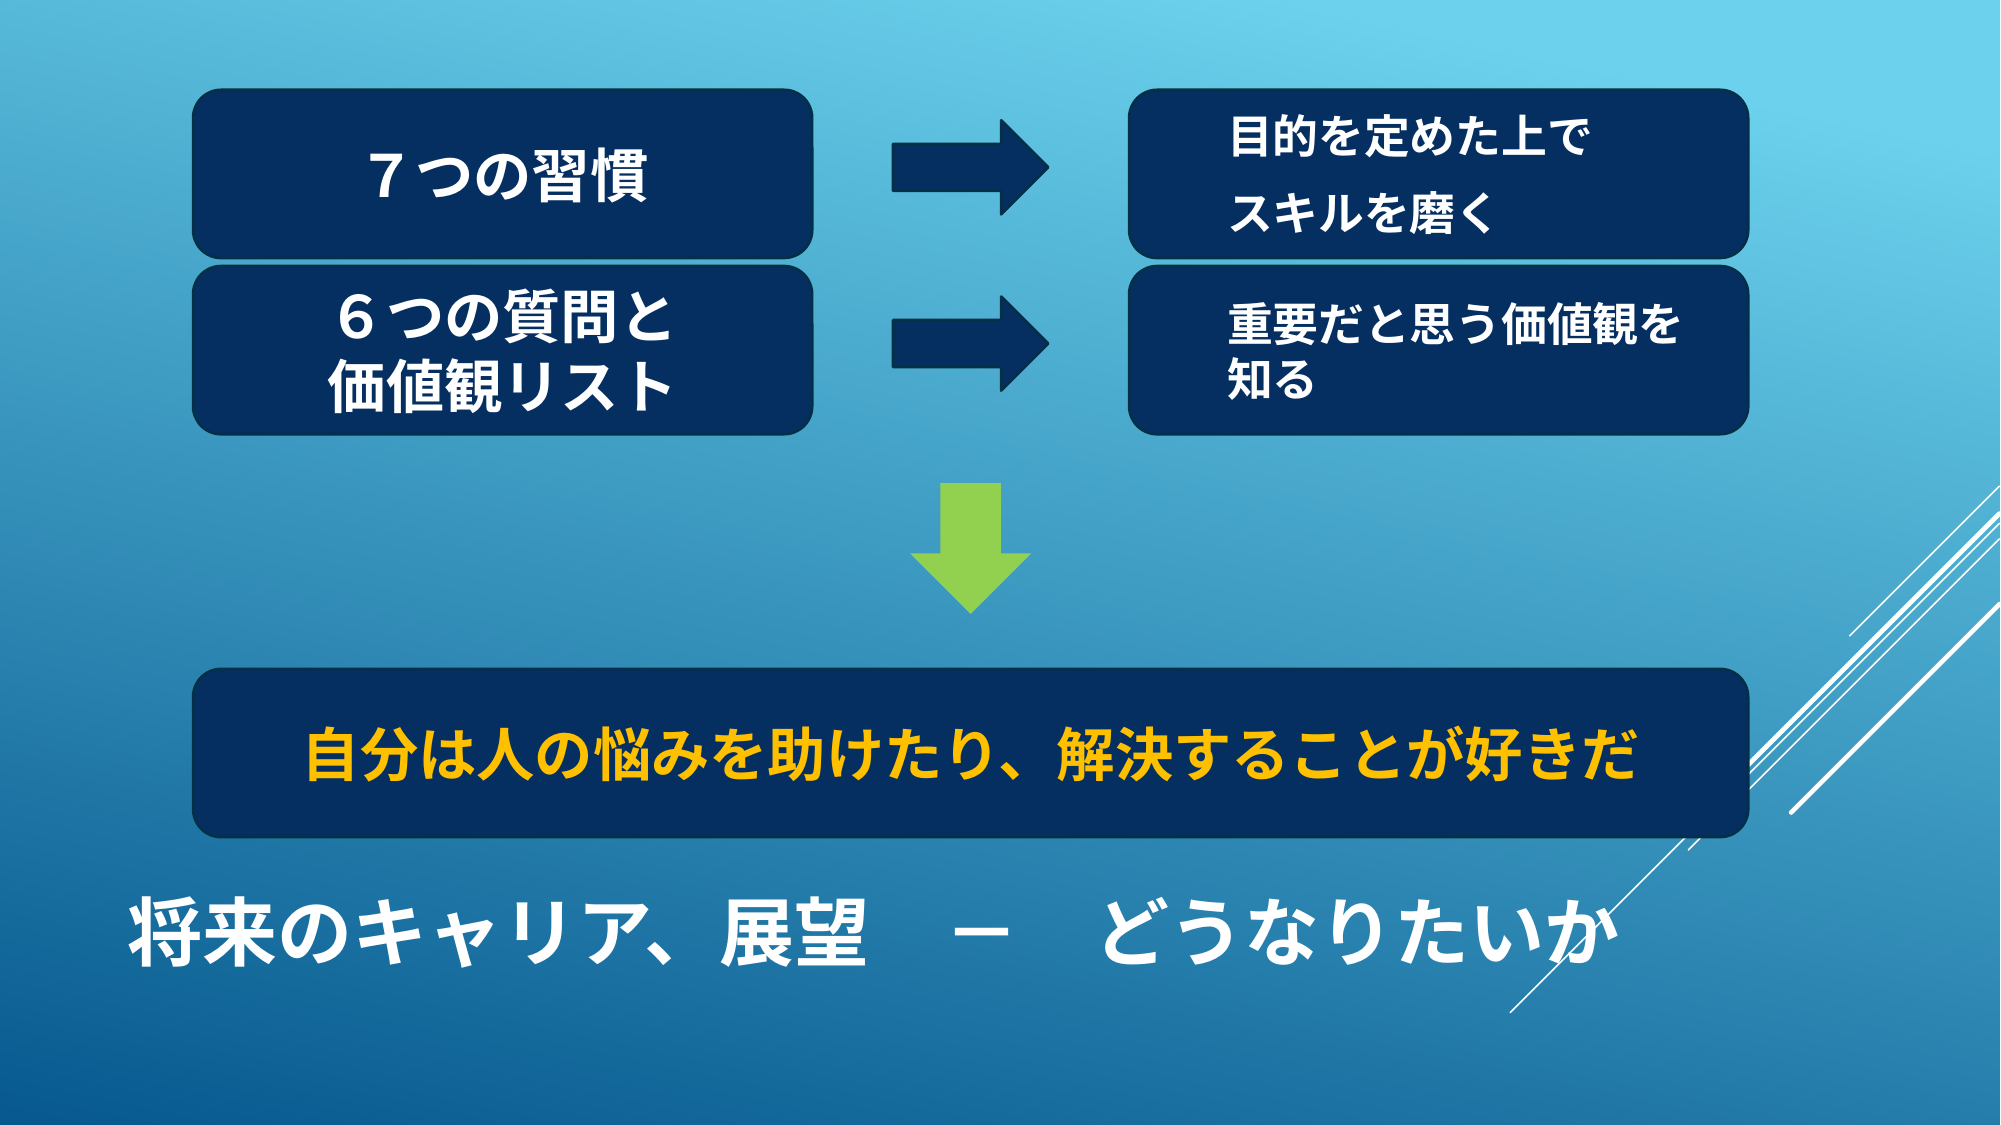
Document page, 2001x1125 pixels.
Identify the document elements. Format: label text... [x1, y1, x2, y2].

text_box 自分は人の悩みを助けたり、解決することが好きだ [191, 667, 1750, 839]
title 将来のキャリア、展望 － どうなりたいか [112, 736, 1868, 984]
text_box 目的を定めた上で スキルを磨く [1127, 88, 1750, 260]
text_box [908, 481, 1033, 615]
text_box ６つの質問と 価値観リスト [191, 264, 814, 436]
text_box 重要だと思う価値観を知る [1127, 264, 1750, 436]
text_box ７つの習慣 [191, 88, 814, 260]
text_box [891, 119, 1050, 216]
text_box [891, 295, 1050, 392]
